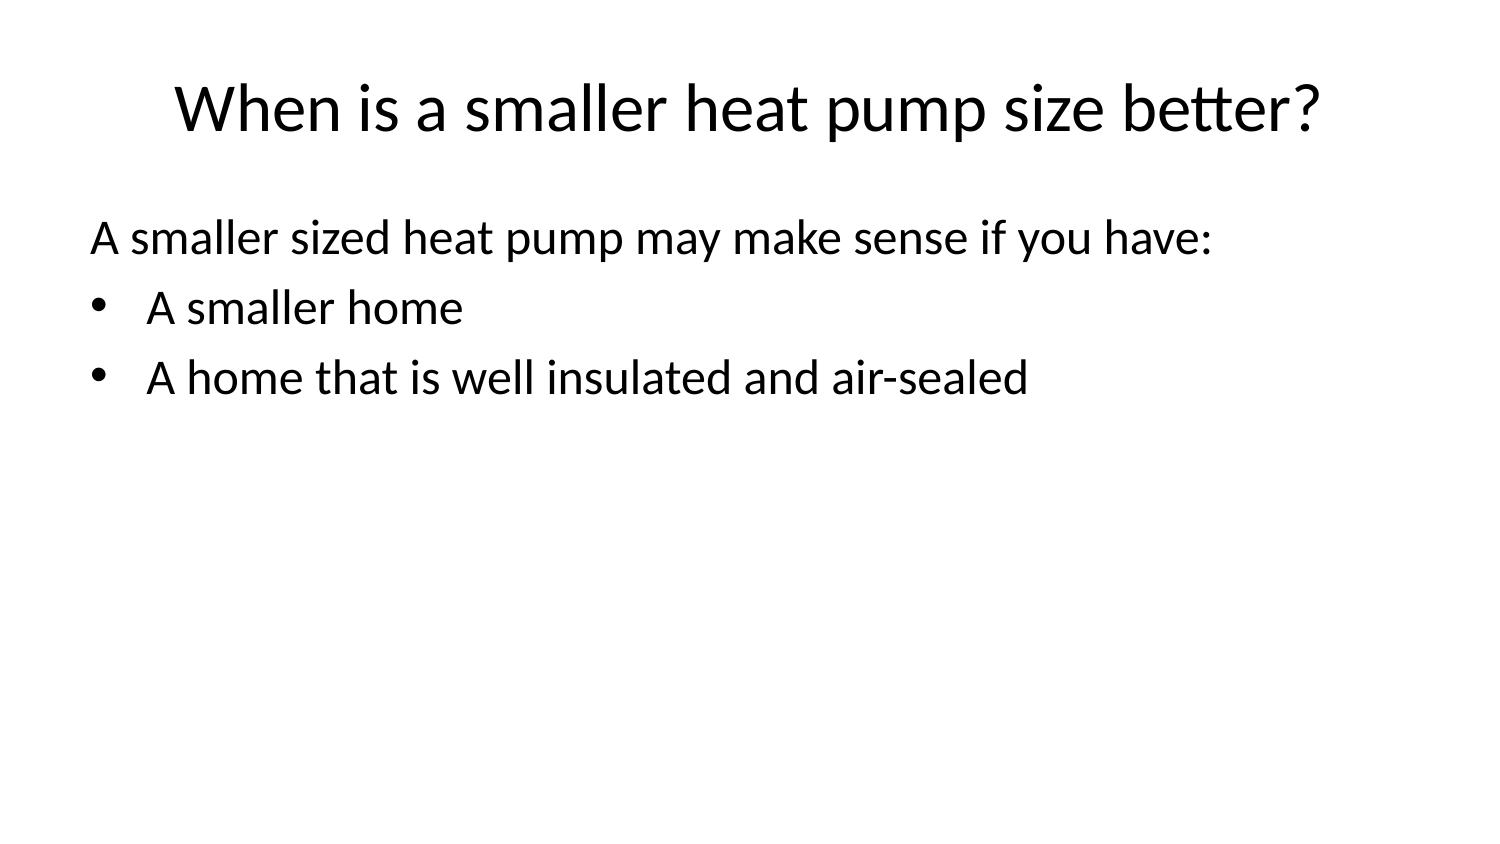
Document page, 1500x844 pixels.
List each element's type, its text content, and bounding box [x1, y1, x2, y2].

list A smaller sized heat pump may make sense if you have: A smaller home A home that is well insulated and air-sealed [75, 196, 1425, 754]
title When is a smaller heat pump size better? [75, 33, 1425, 175]
